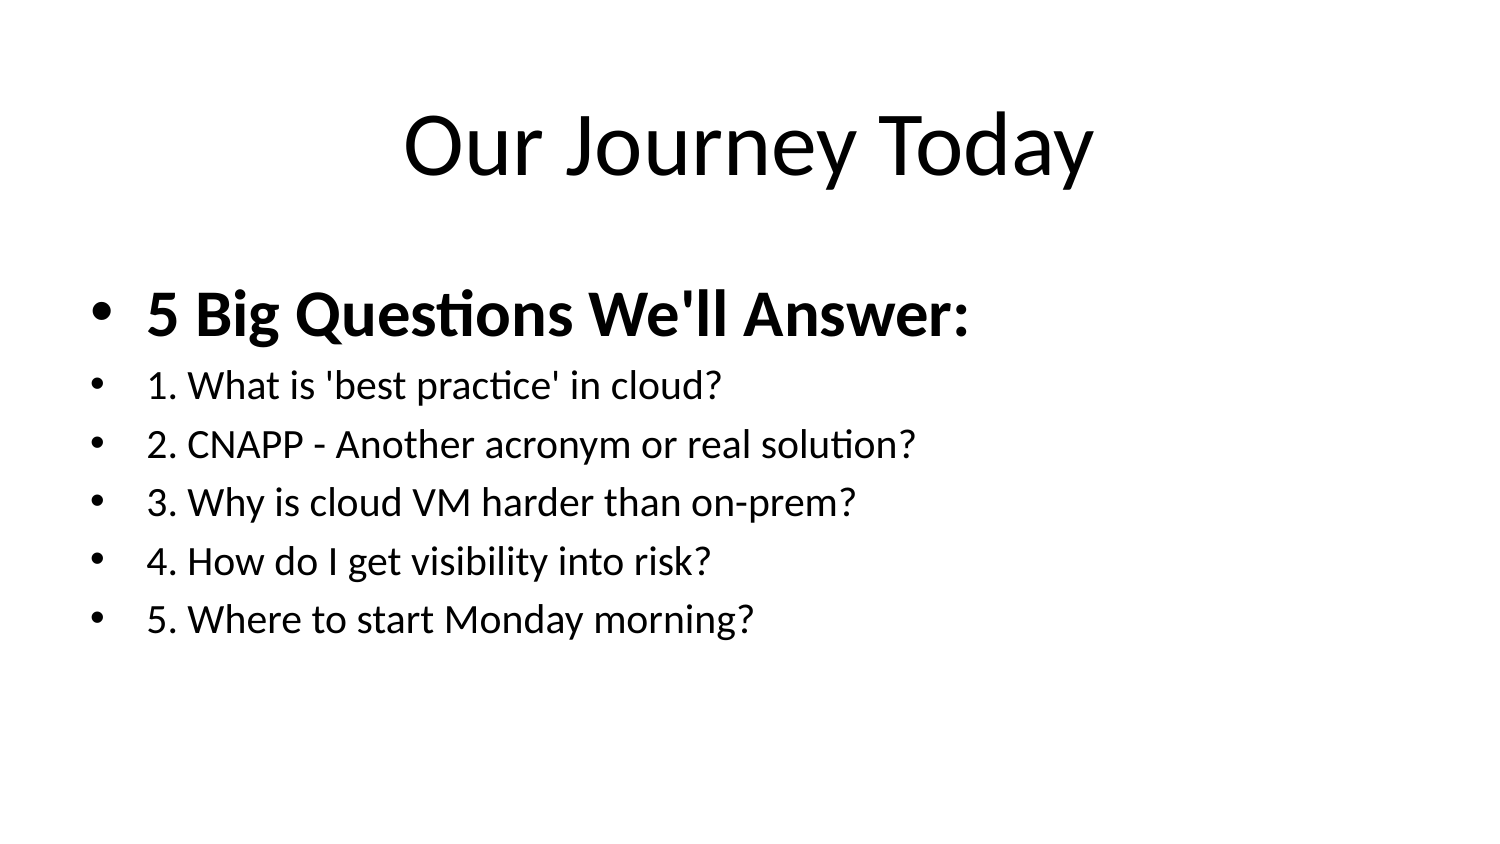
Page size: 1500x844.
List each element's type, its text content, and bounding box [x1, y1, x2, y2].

list 5 Big Questions We'll Answer: 1. What is 'best practice' in cloud? 2. CNAPP - Another acronym or real solution? 3. Why is cloud VM harder than on-prem? 4. How do I get visibility into risk? 5. Where to start Monday morning? [75, 262, 1425, 844]
title Our Journey Today [75, 45, 1425, 233]
